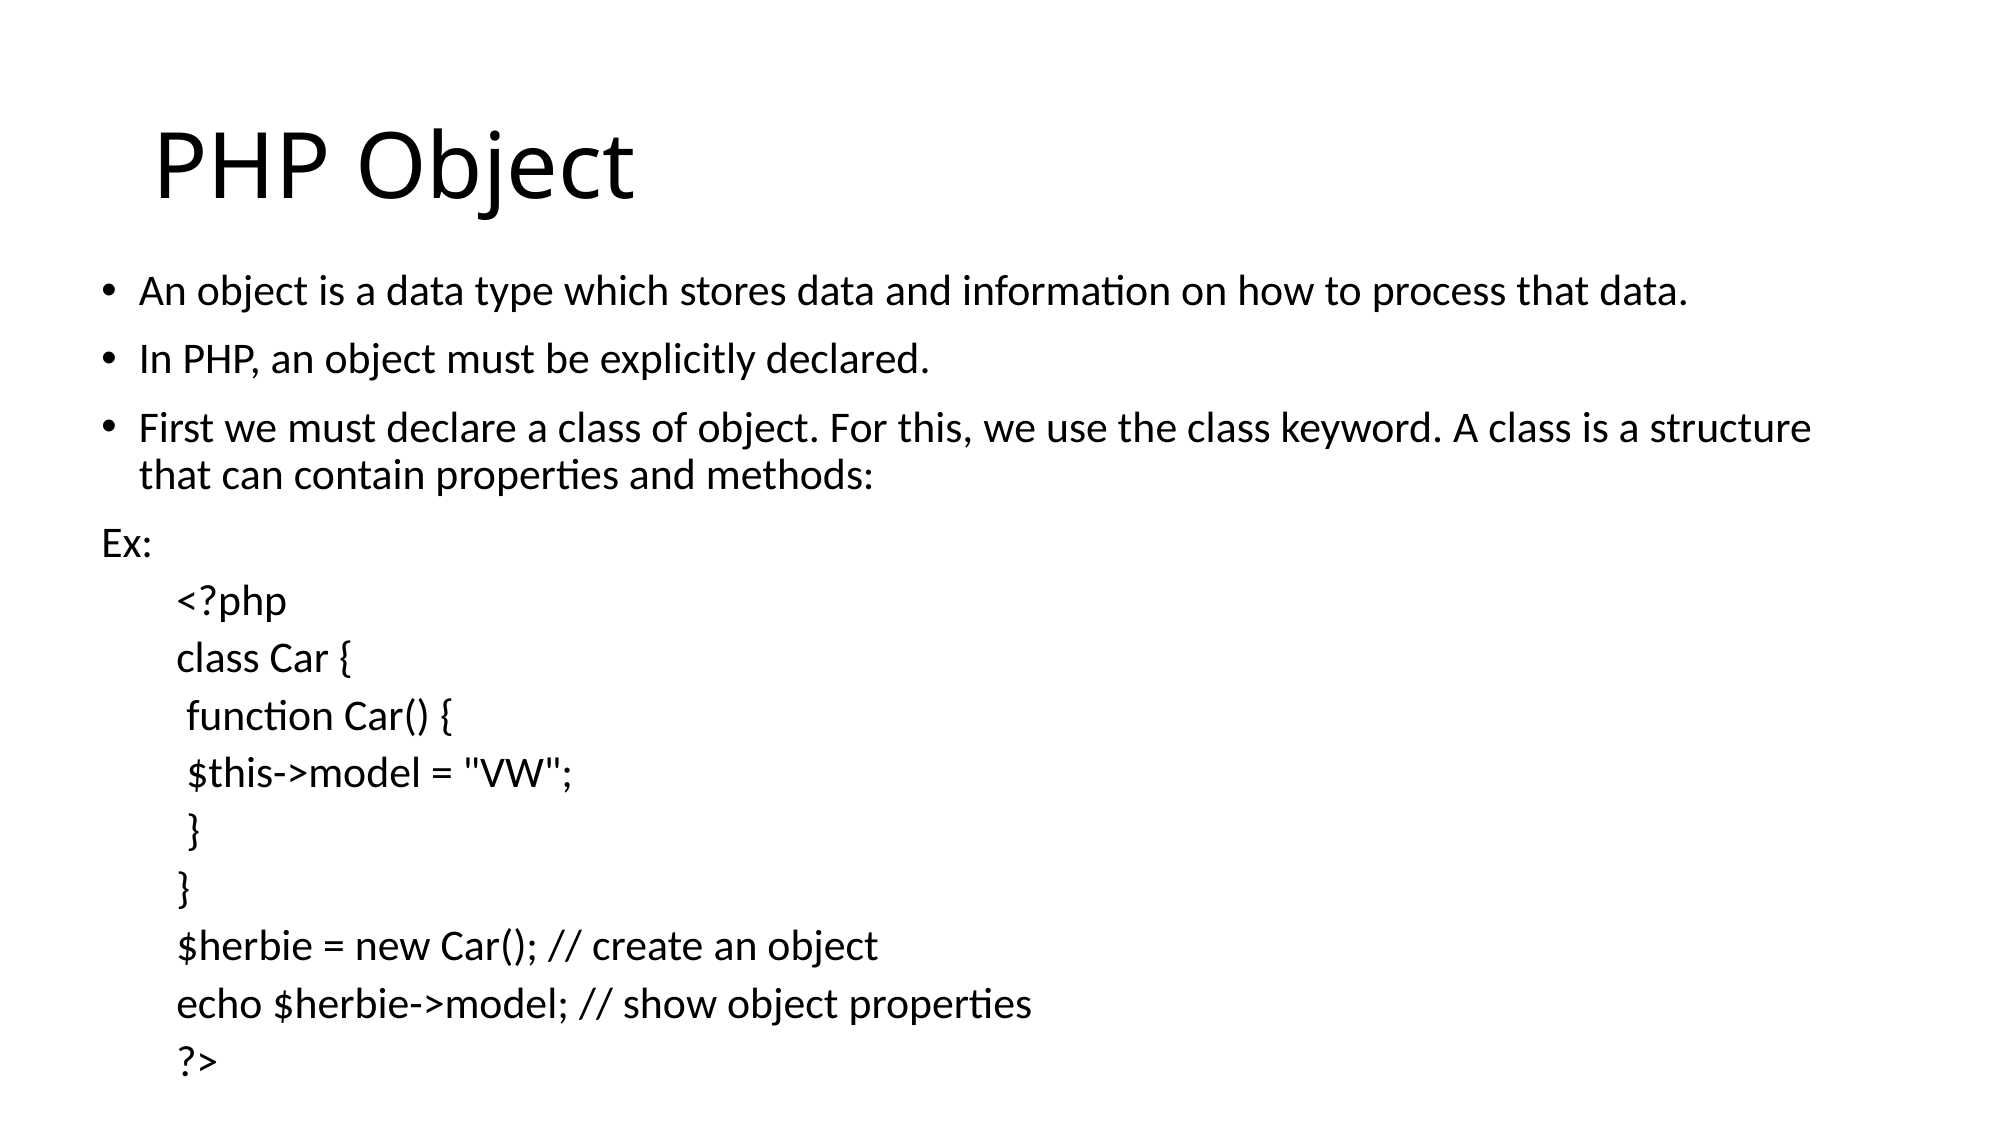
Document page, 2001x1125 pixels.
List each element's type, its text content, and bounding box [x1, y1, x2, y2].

list An object is a data type which stores data and information on how to process that data. In PHP, an object must be explicitly declared. First we must declare a class of object. For this, we use the class keyword. A class is a structure that can contain properties and methods: Ex: <?php class Car { function Car() { $this->model = "VW"; } } $herbie = new Car(); // create an object echo $herbie->model; // show object properties ?> [86, 260, 1891, 1092]
title PHP Object [137, 59, 1863, 260]
